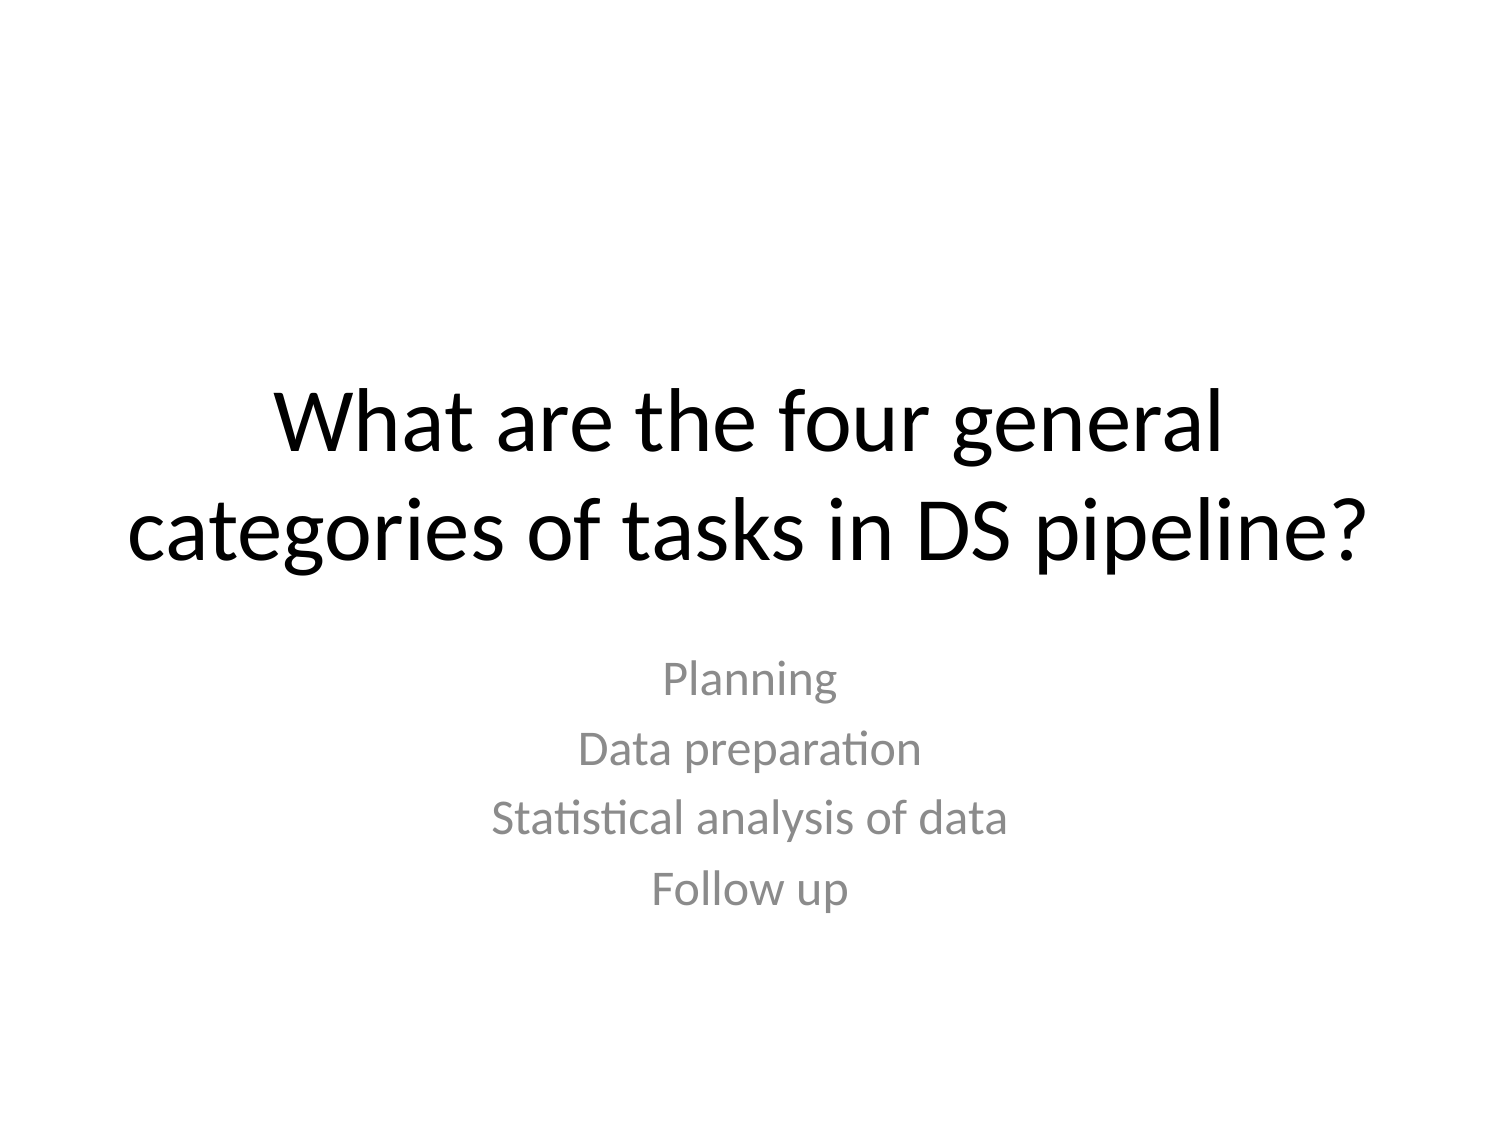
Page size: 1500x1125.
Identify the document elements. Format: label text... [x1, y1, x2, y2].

title What are the four general categories of tasks in DS pipeline? [112, 349, 1388, 591]
subtitle Planning Data preparation Statistical analysis of data Follow up [225, 637, 1275, 925]
